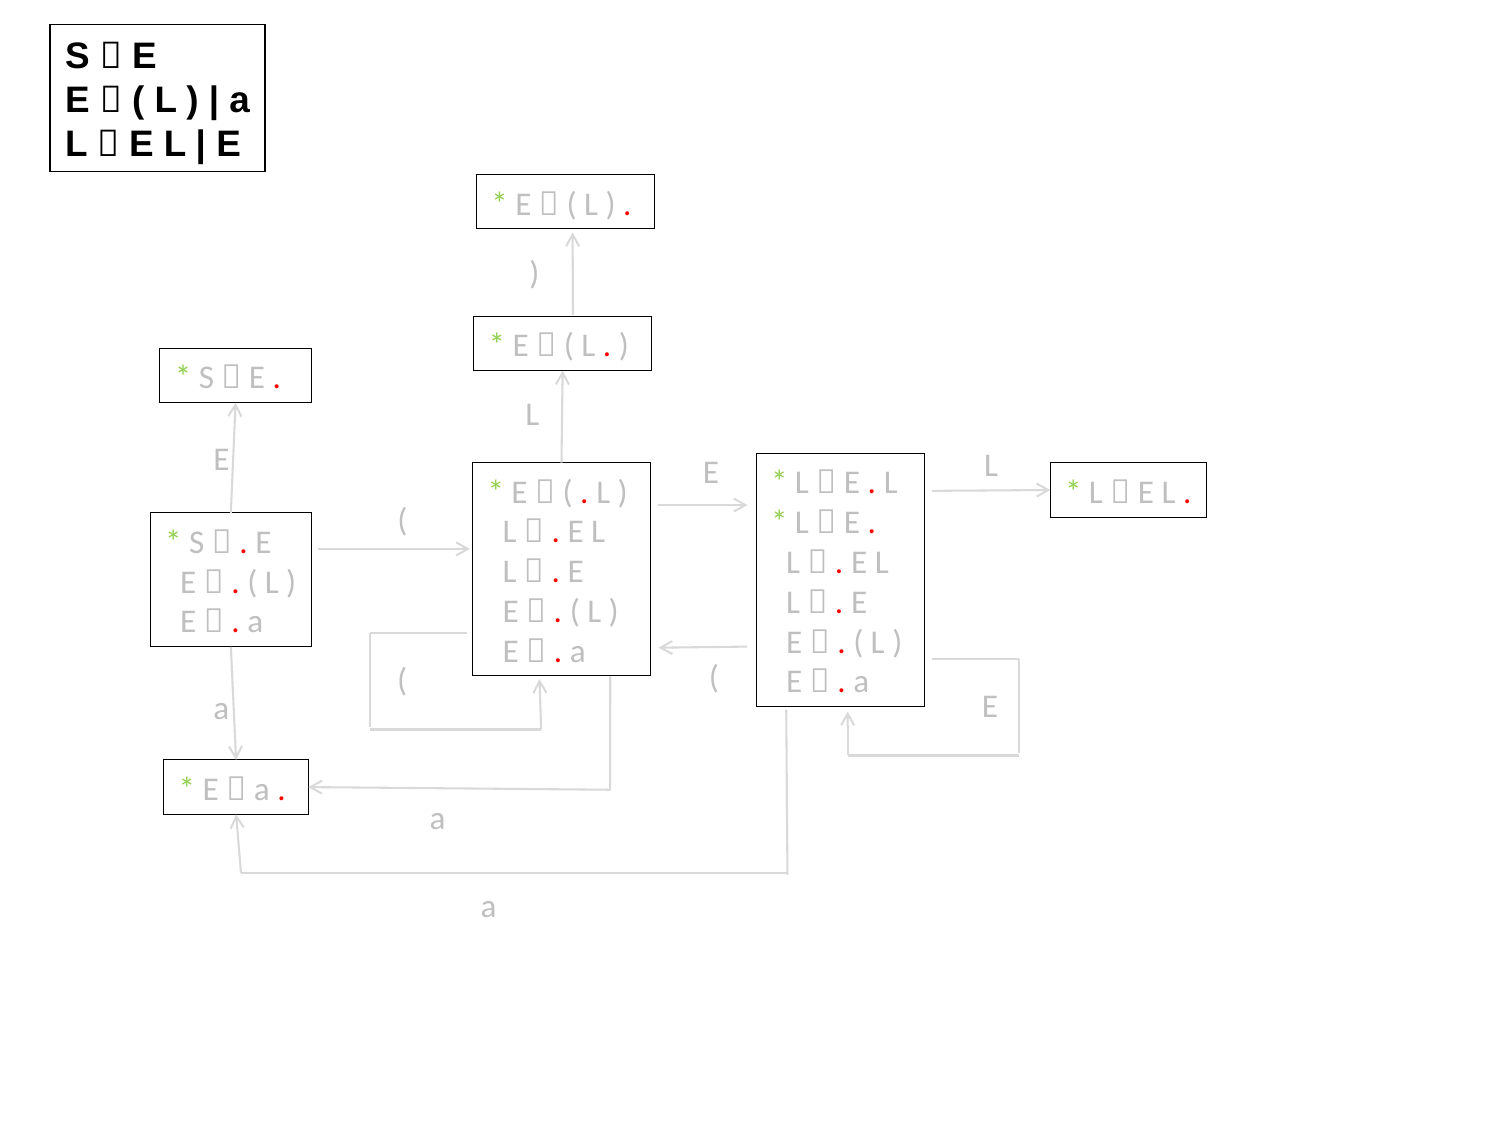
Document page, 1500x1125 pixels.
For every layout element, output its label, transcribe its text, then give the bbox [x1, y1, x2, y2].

text_box S  E E  ( L ) | a L  E L | E [50, 24, 265, 172]
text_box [143, 174, 1214, 933]
